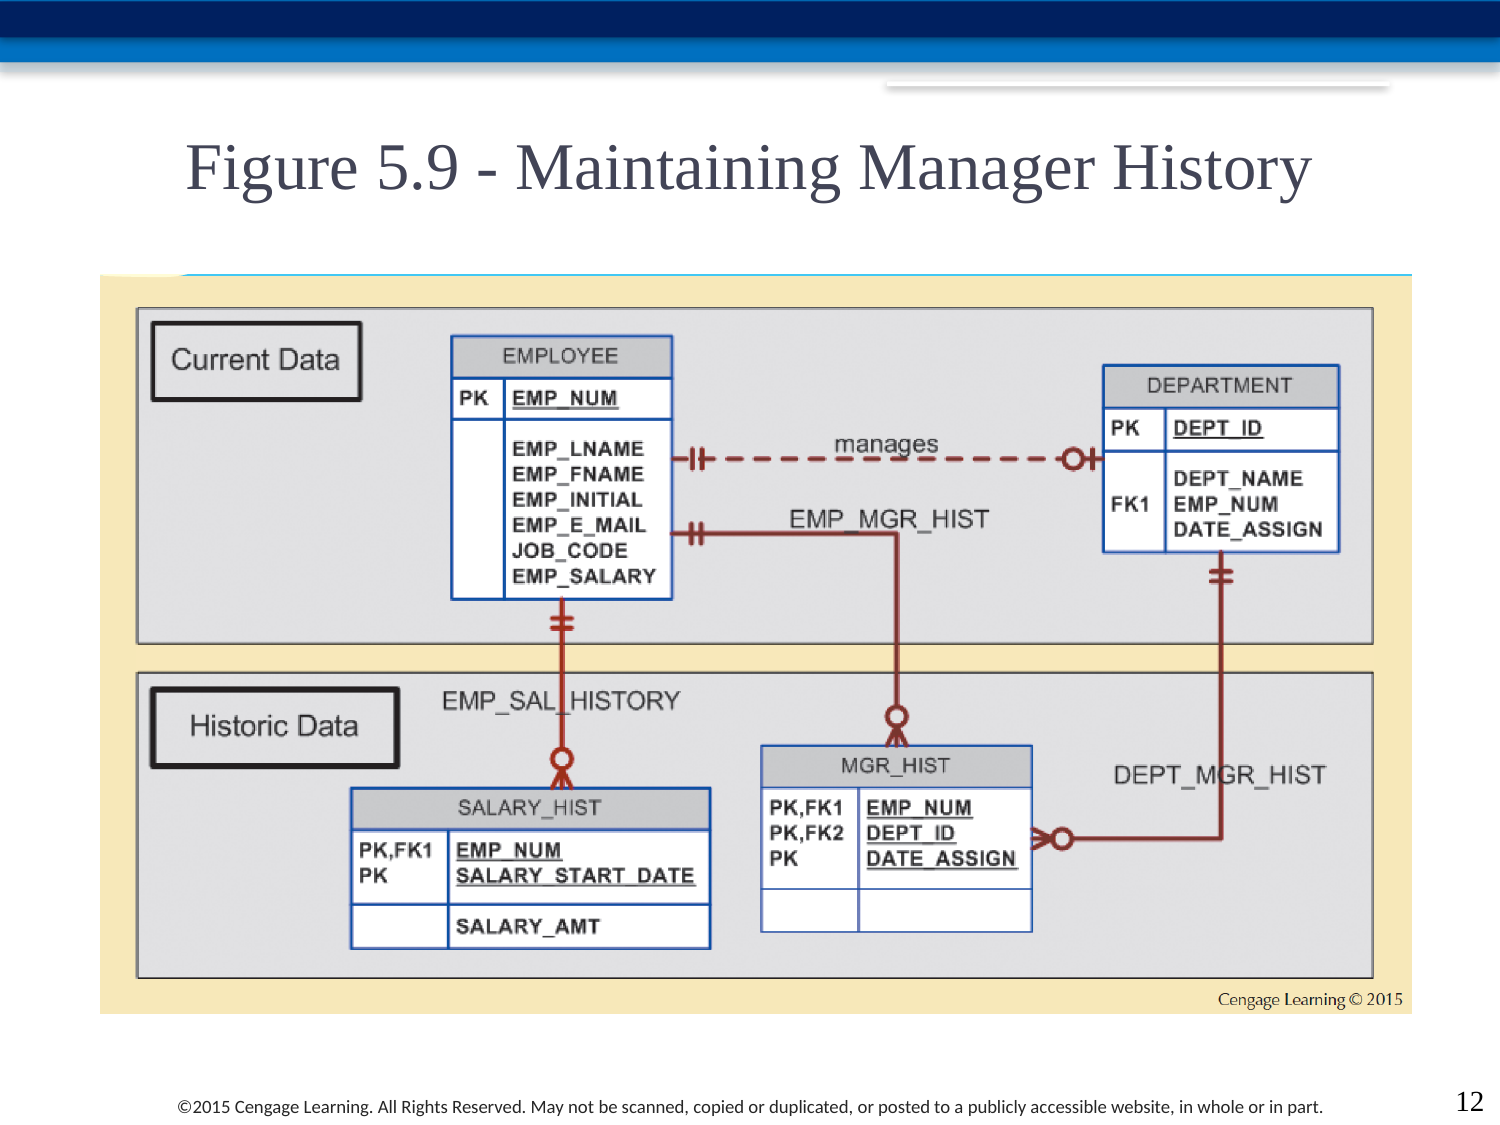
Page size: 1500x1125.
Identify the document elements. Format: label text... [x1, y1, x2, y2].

picture [99, 274, 1413, 1014]
slide_number 12 [1425, 1074, 1500, 1125]
title Figure 5.9 - Maintaining Manager History [75, 75, 1425, 250]
